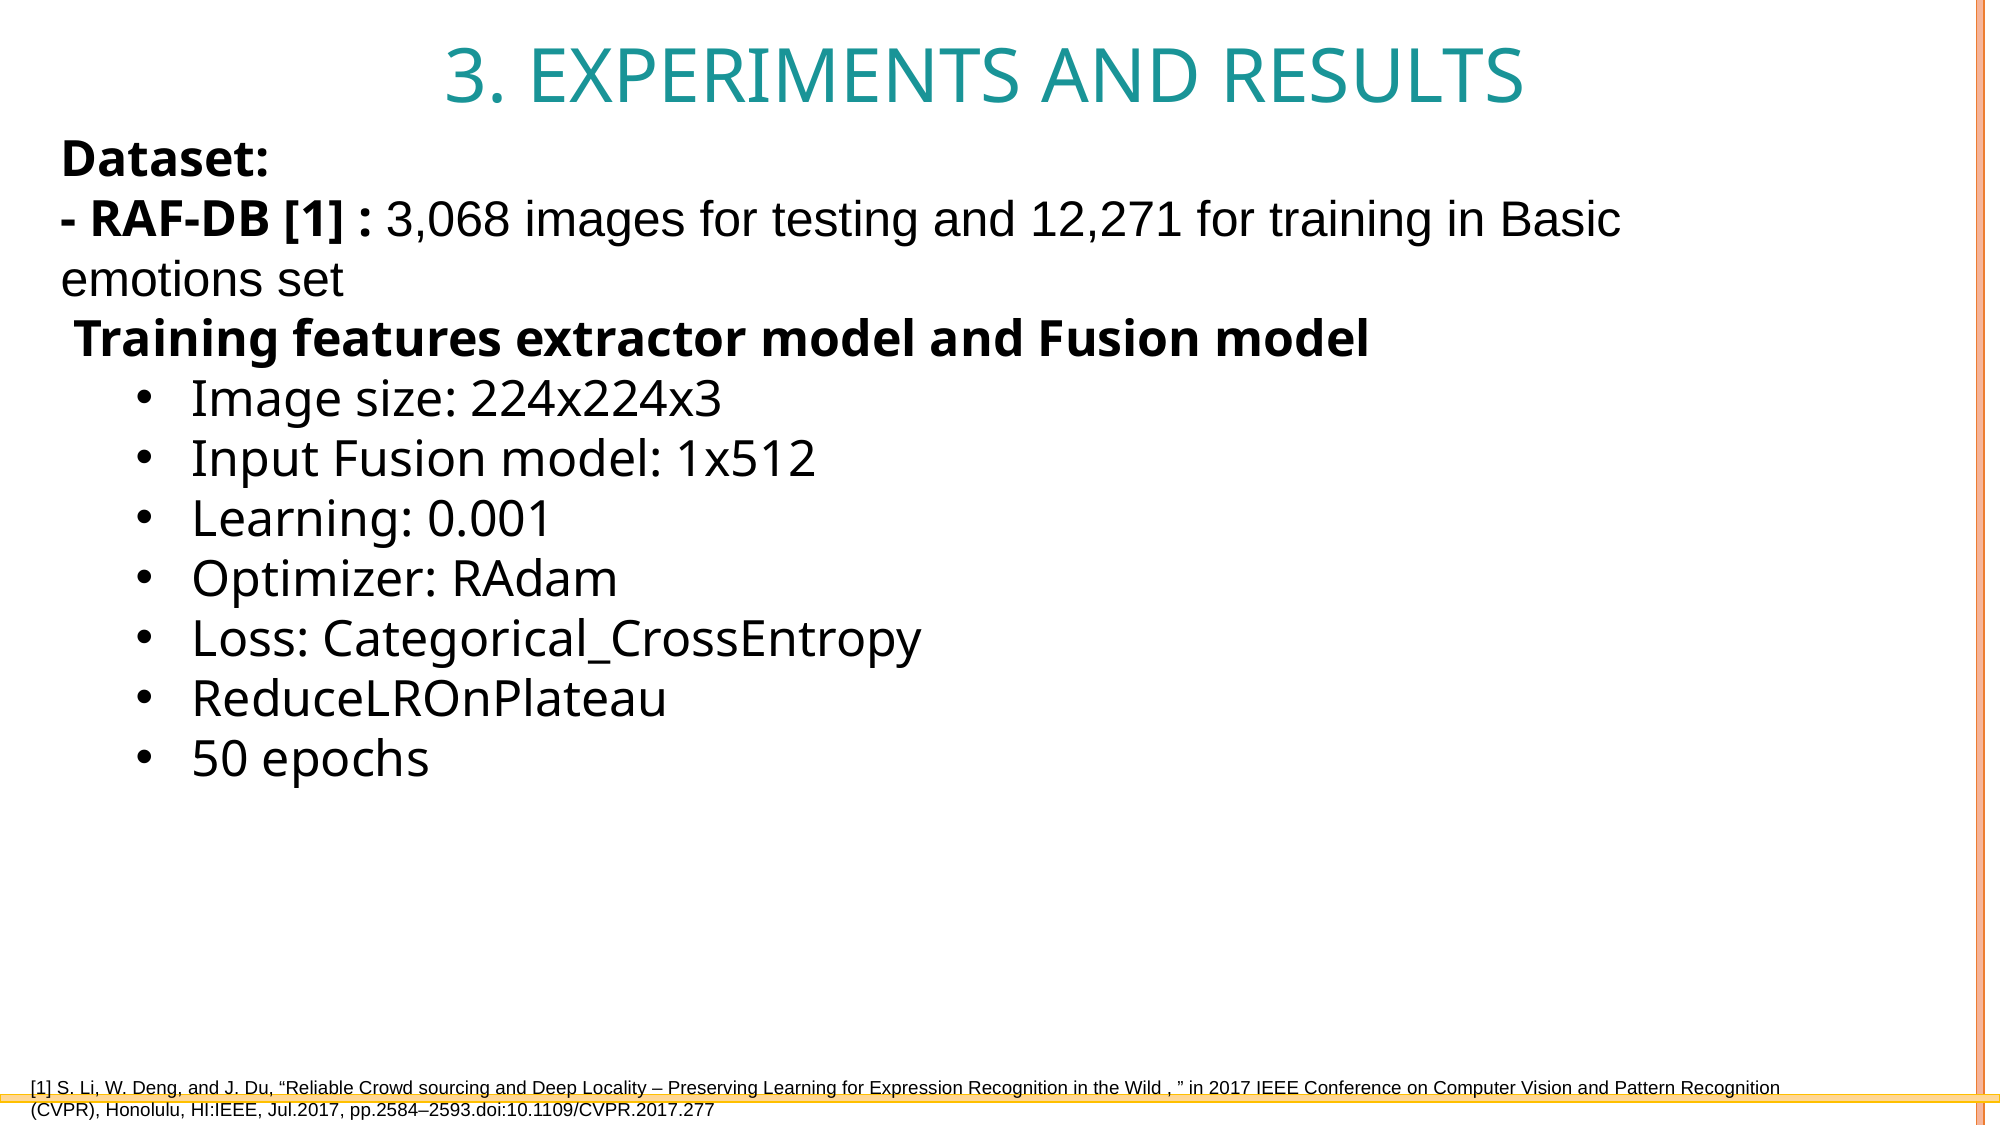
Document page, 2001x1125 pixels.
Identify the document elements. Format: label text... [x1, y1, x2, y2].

text_box [1976, 0, 1985, 1094]
text_box [1976, 1103, 1985, 1125]
text_box [1819, 1094, 2000, 1103]
title 3. EXPERIMENTS AND RESULTS [123, 0, 1849, 187]
text_box [0, 1094, 15, 1103]
text_box Dataset: - RAF-DB [1] : 3,068 images for testing and 12,271 for training in Basic emotions set Training features extractor model and Fusion model Image size: 224x224x3 Input Fusion model: 1x512 Learning: 0.001 Optimizer: RAdam Loss: Categorical_CrossEntropy ReduceLROnPlateau 50 epochs [45, 119, 1691, 855]
text_box [1] S. Li, W. Deng, and J. Du, “Reliable Crowd sourcing and Deep Locality – Preserving Learning for Expression Recognition in the Wild , ” in 2017 IEEE Conference on Computer Vision and Pattern Recognition (CVPR), Honolulu, HI:IEEE, Jul.2017, pp.2584–2593.doi:10.1109/CVPR.2017.277 [15, 1067, 1819, 1125]
